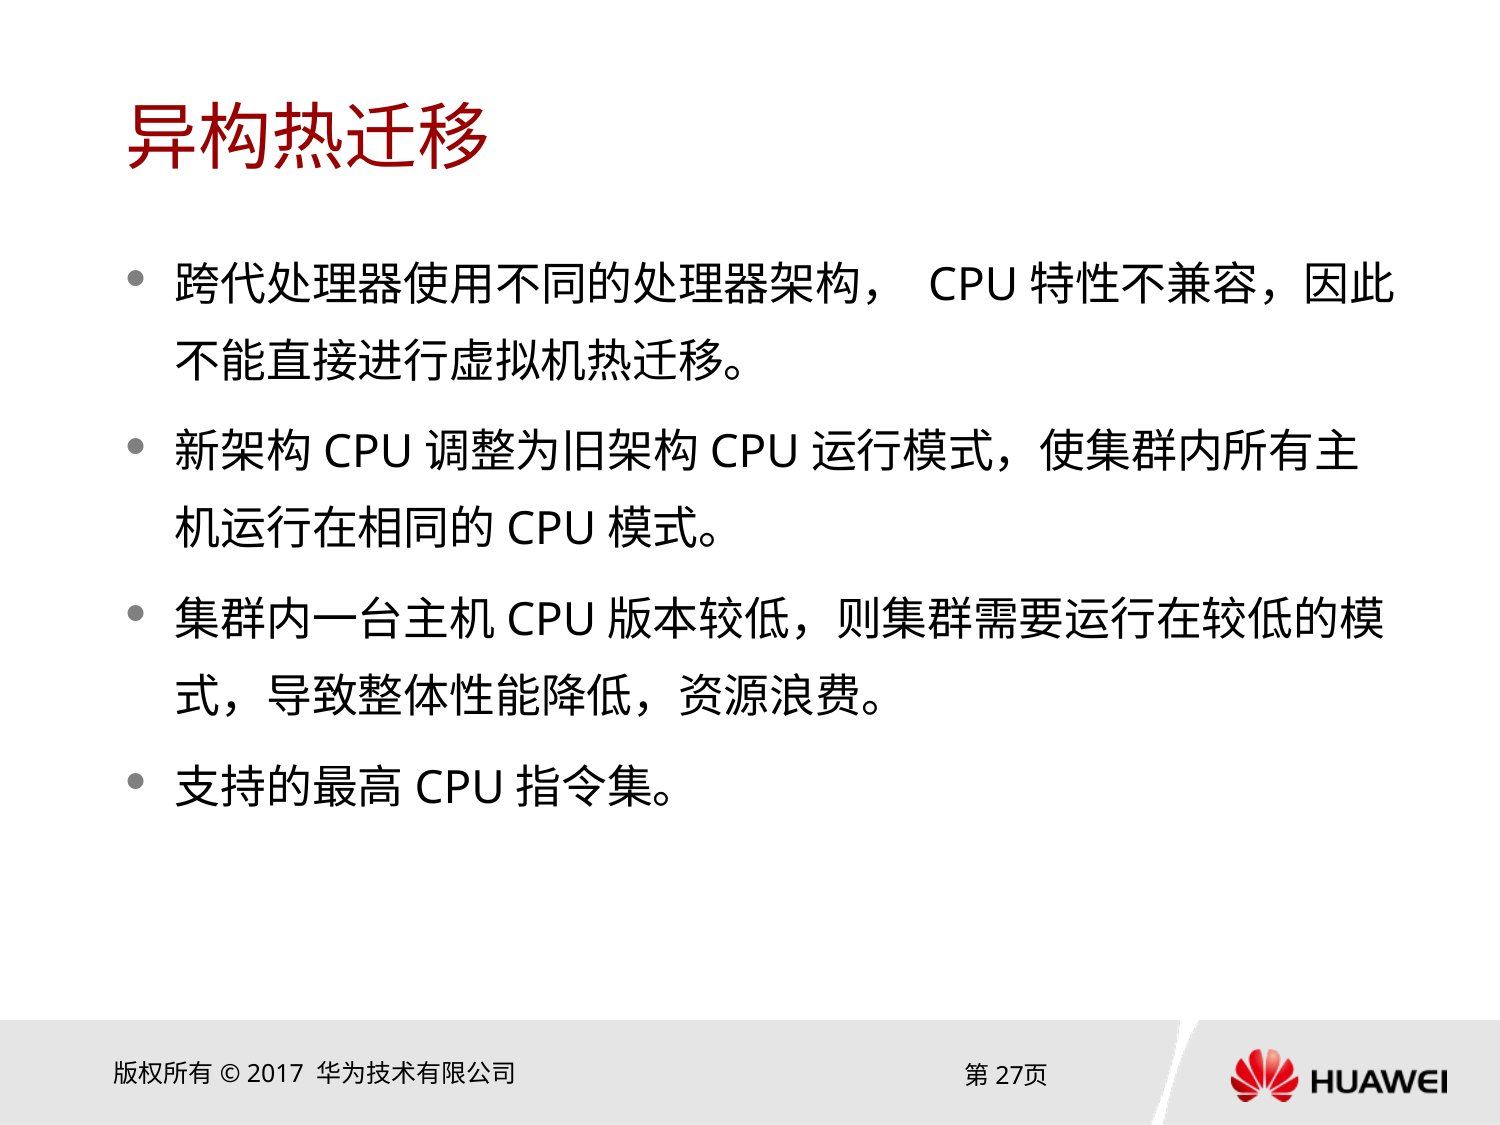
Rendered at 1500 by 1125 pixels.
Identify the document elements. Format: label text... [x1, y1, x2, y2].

list 跨代处理器使用不同的处理器架构， CPU特性不兼容，因此不能直接进行虚拟机热迁移。 新架构CPU调整为旧架构CPU运行模式，使集群内所有主机运行在相同的CPU模式。 集群内一台主机CPU版本较低，则集群需要运行在较低的模式，导致整体性能降低，资源浪费。 支持的最高CPU指令集。 [111, 225, 1412, 870]
picture [0, 1020, 1500, 1125]
title 异构热迁移 [111, 63, 1412, 207]
